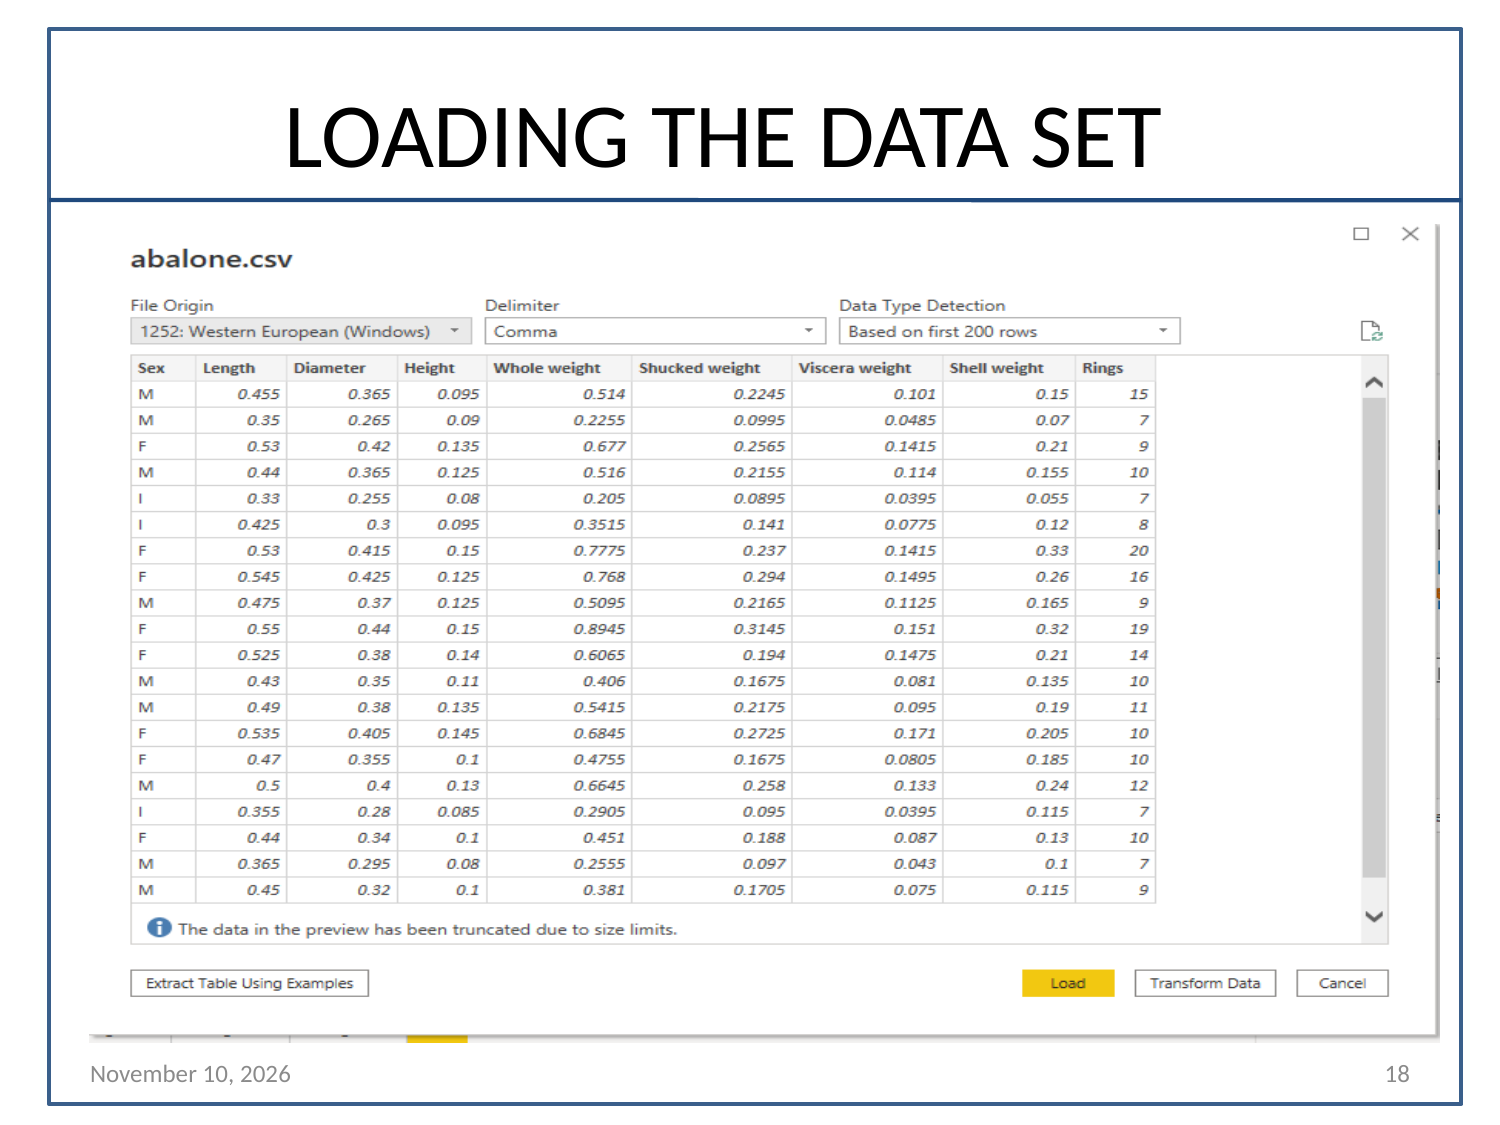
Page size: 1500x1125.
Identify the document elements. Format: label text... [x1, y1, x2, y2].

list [89, 224, 1440, 1043]
title LOADING THE DATA SET [49, 37, 1399, 225]
slide_number 18 [1074, 1052, 1425, 1103]
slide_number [75, 1042, 425, 1103]
